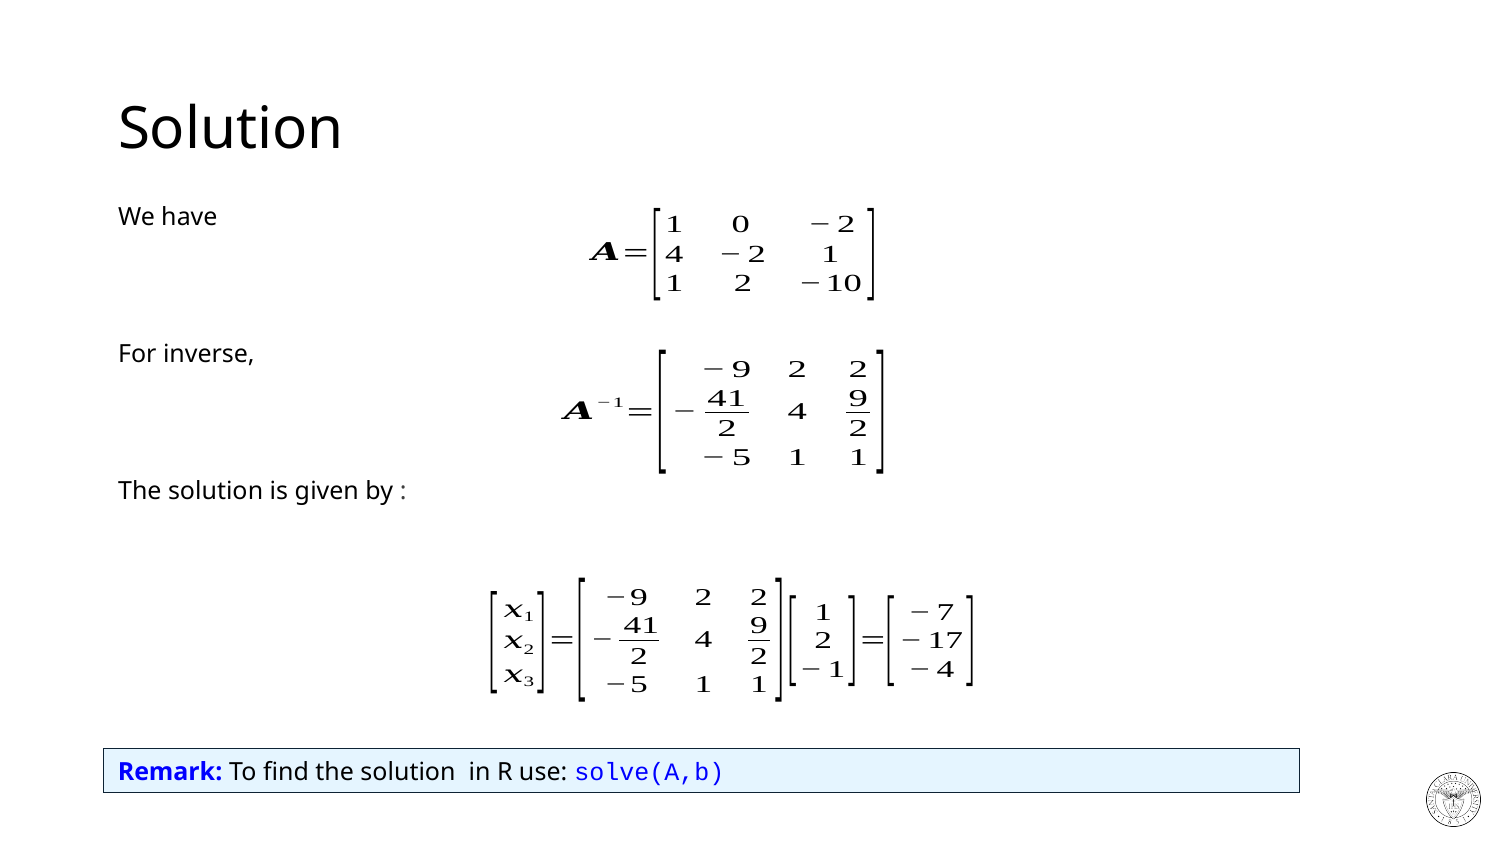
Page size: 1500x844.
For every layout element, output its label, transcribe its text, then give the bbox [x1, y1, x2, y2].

title Solution [103, 44, 1397, 169]
picture [1426, 772, 1481, 827]
